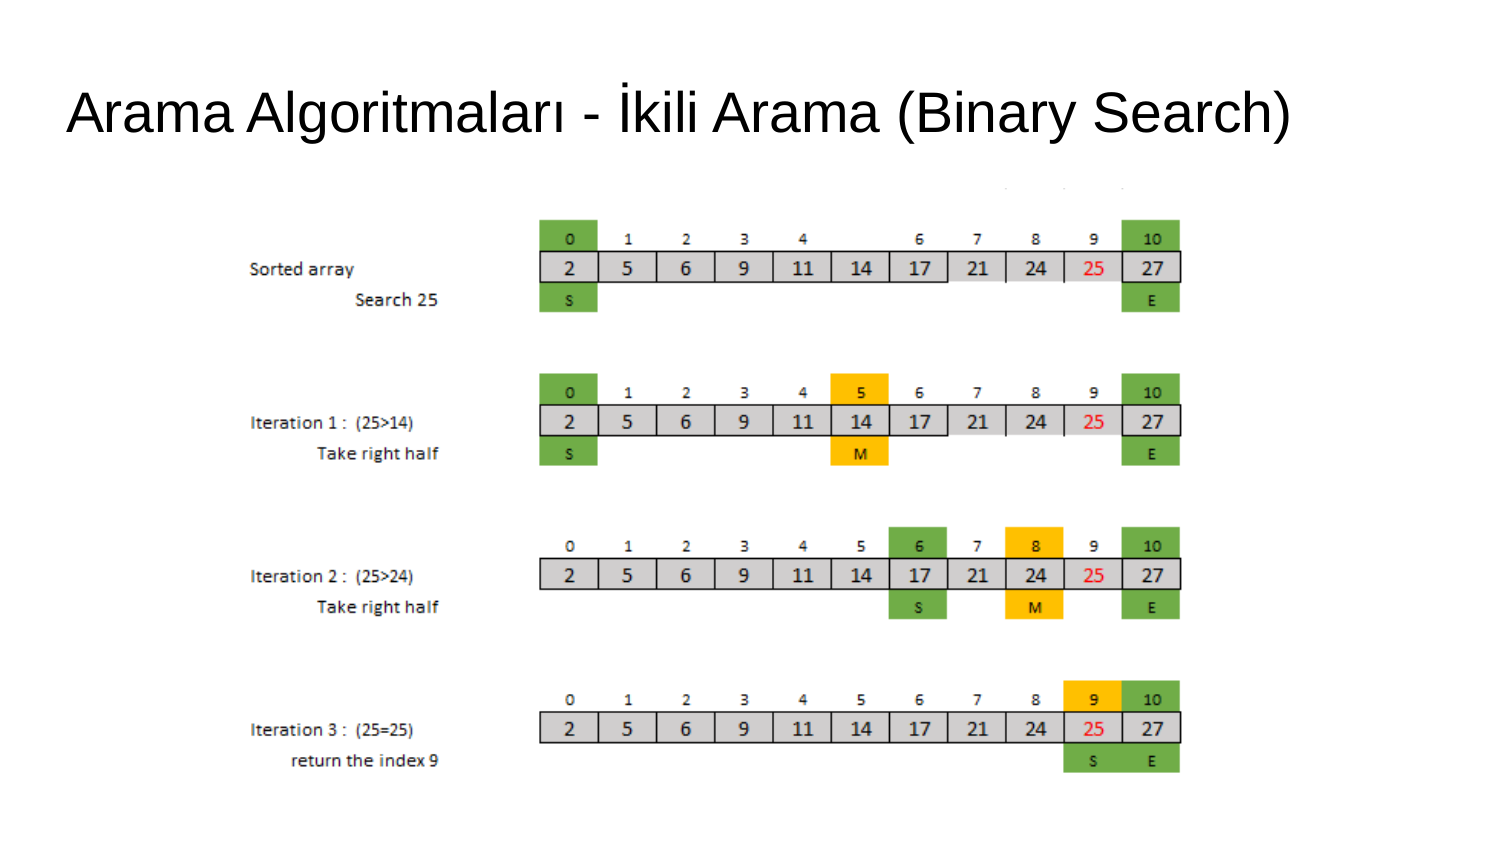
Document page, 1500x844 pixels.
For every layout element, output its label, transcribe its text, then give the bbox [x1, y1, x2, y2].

title Arama Algoritmaları - İkili Arama (Binary Search) [51, 65, 1449, 160]
picture [247, 188, 1200, 799]
